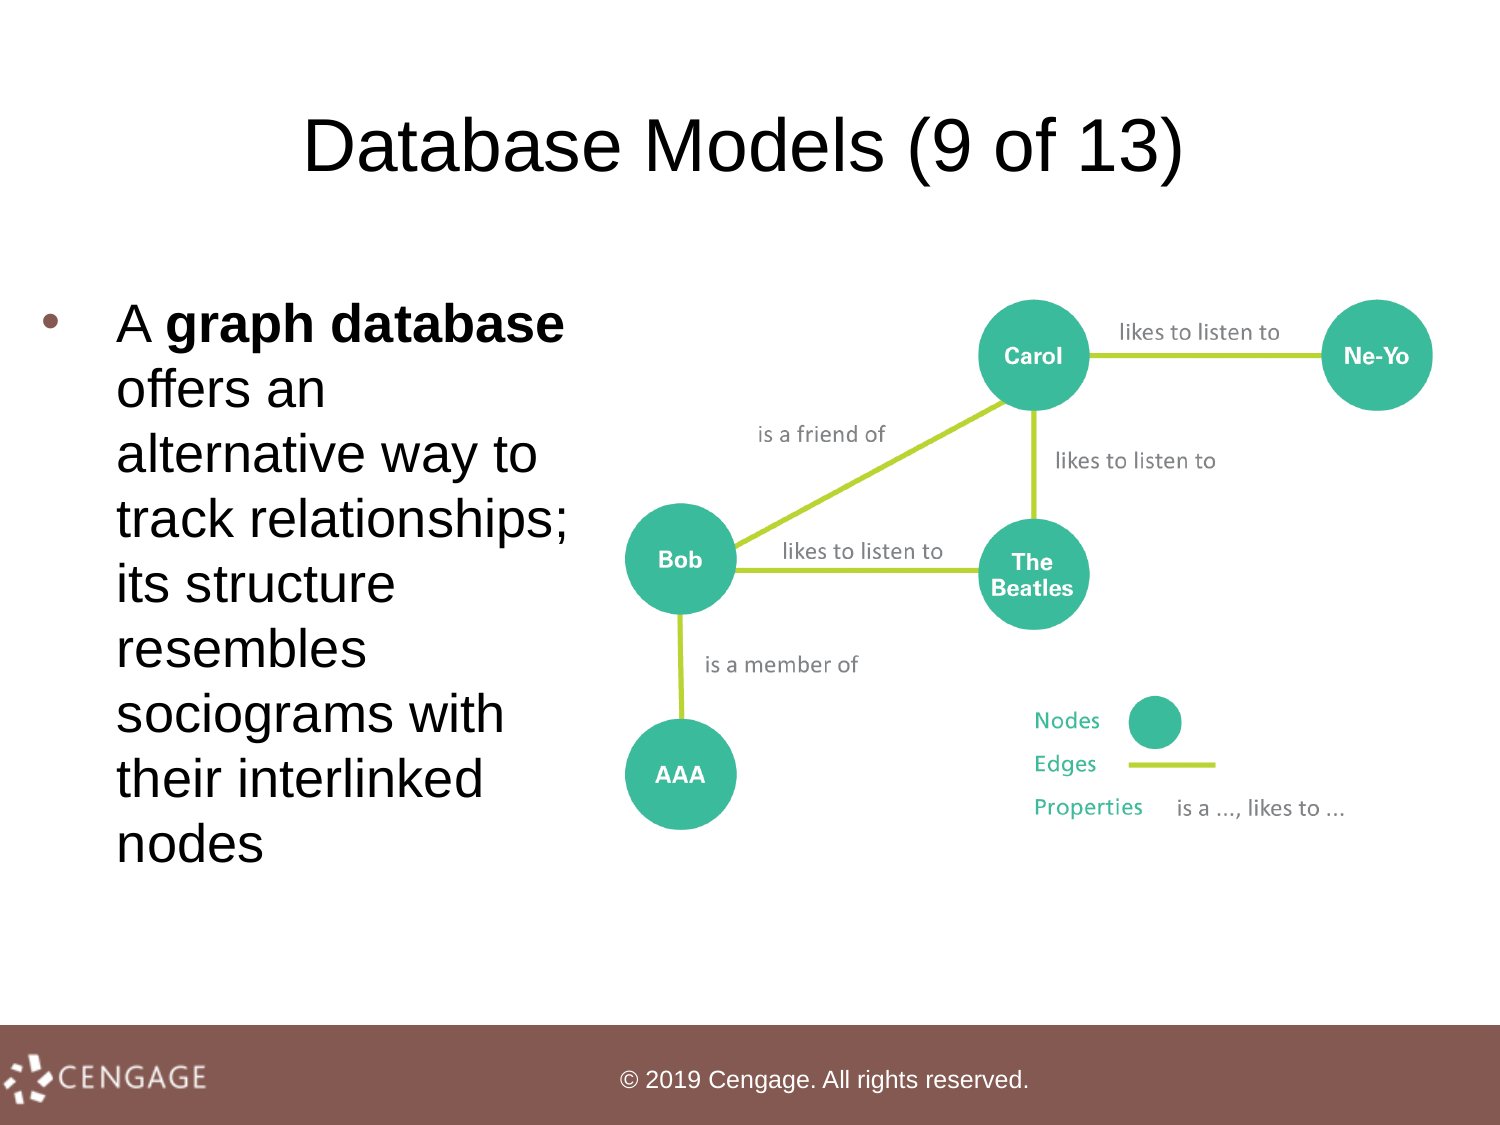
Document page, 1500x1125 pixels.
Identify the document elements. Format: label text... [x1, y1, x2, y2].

list A graph database offers an alternative way to track relationships; its structure resembles sociograms with their interlinked nodes [26, 280, 607, 931]
picture [625, 298, 1433, 831]
title Database Models (9 of 13) [85, 58, 1403, 224]
picture [0, 1051, 211, 1106]
